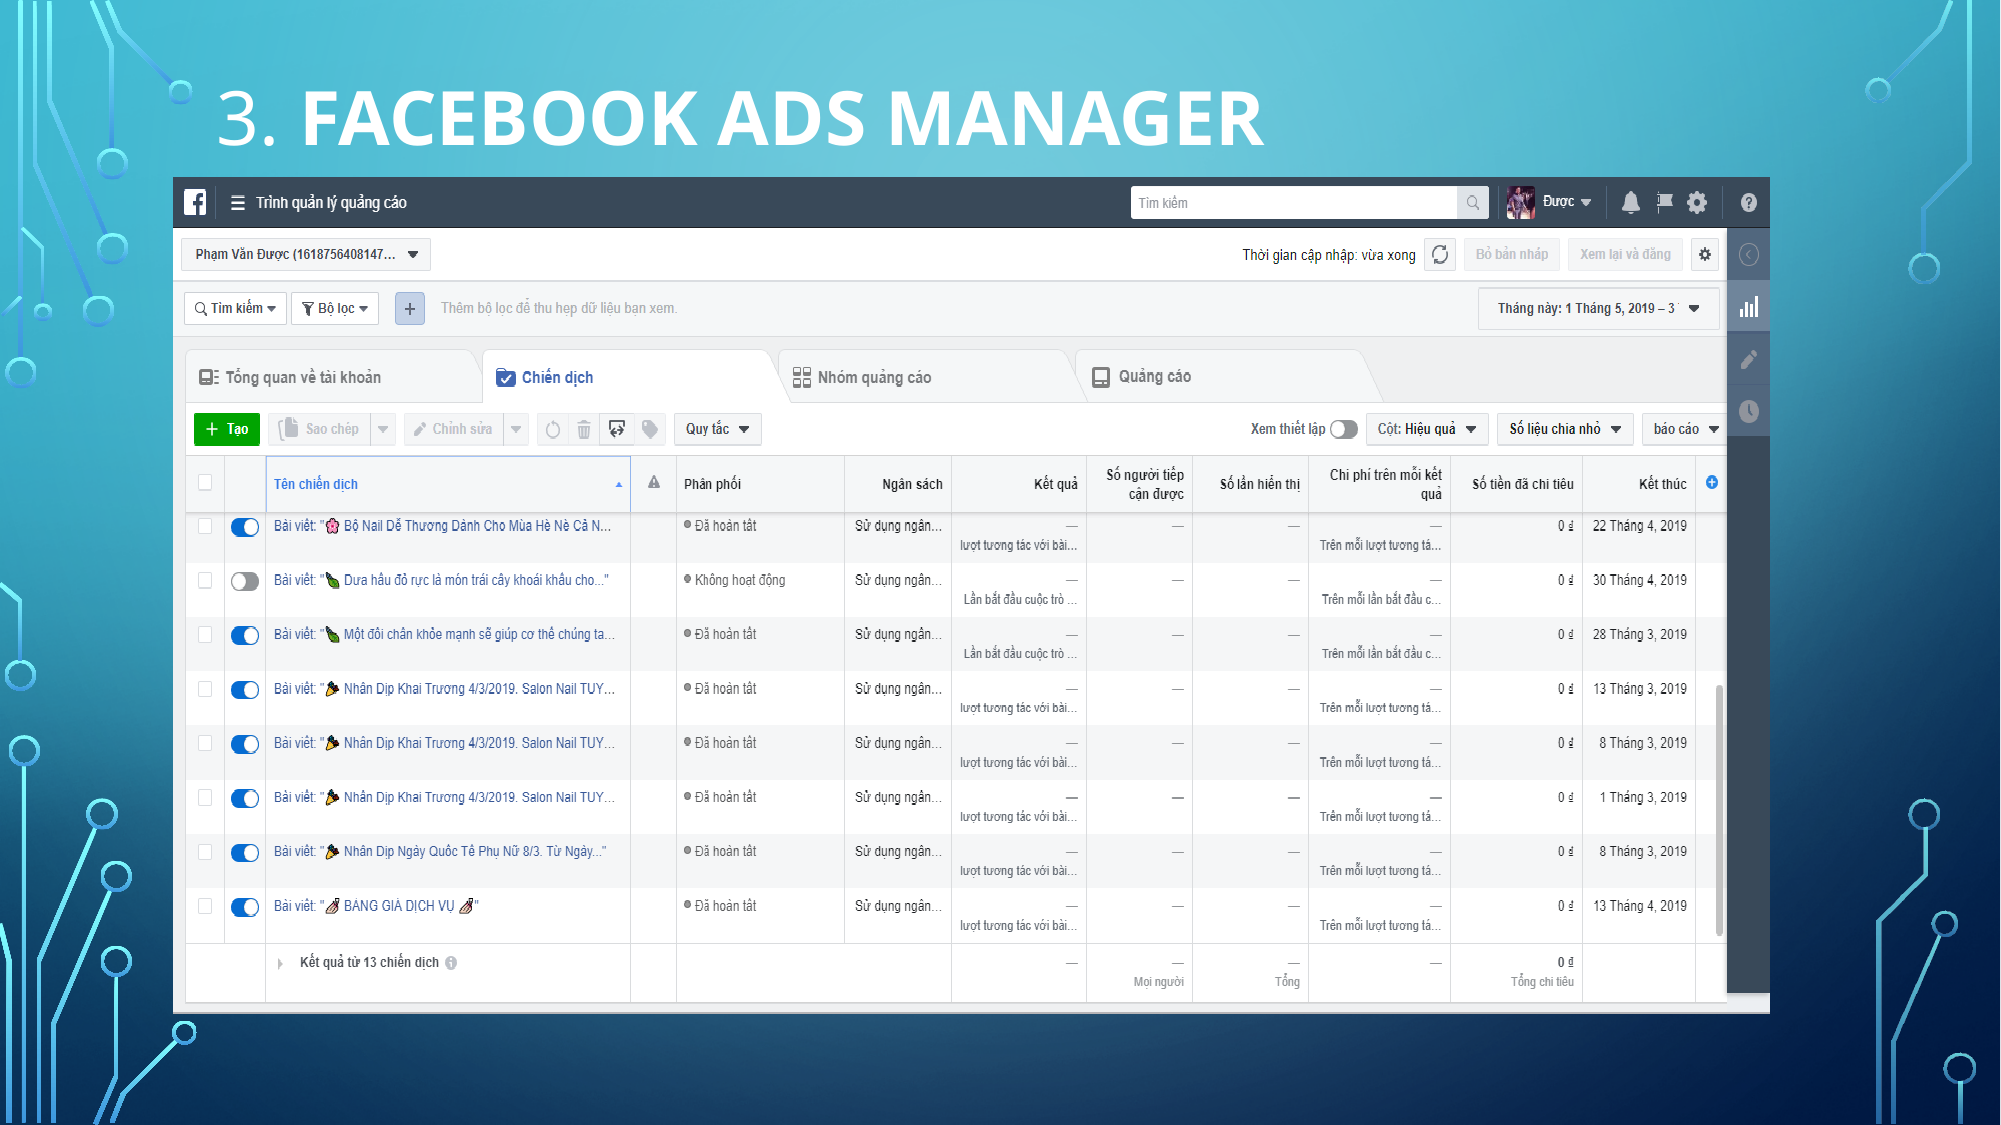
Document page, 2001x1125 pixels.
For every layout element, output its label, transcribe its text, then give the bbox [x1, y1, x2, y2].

title 3. Facebook Ads Manager [201, 0, 1827, 243]
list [173, 177, 1770, 1015]
